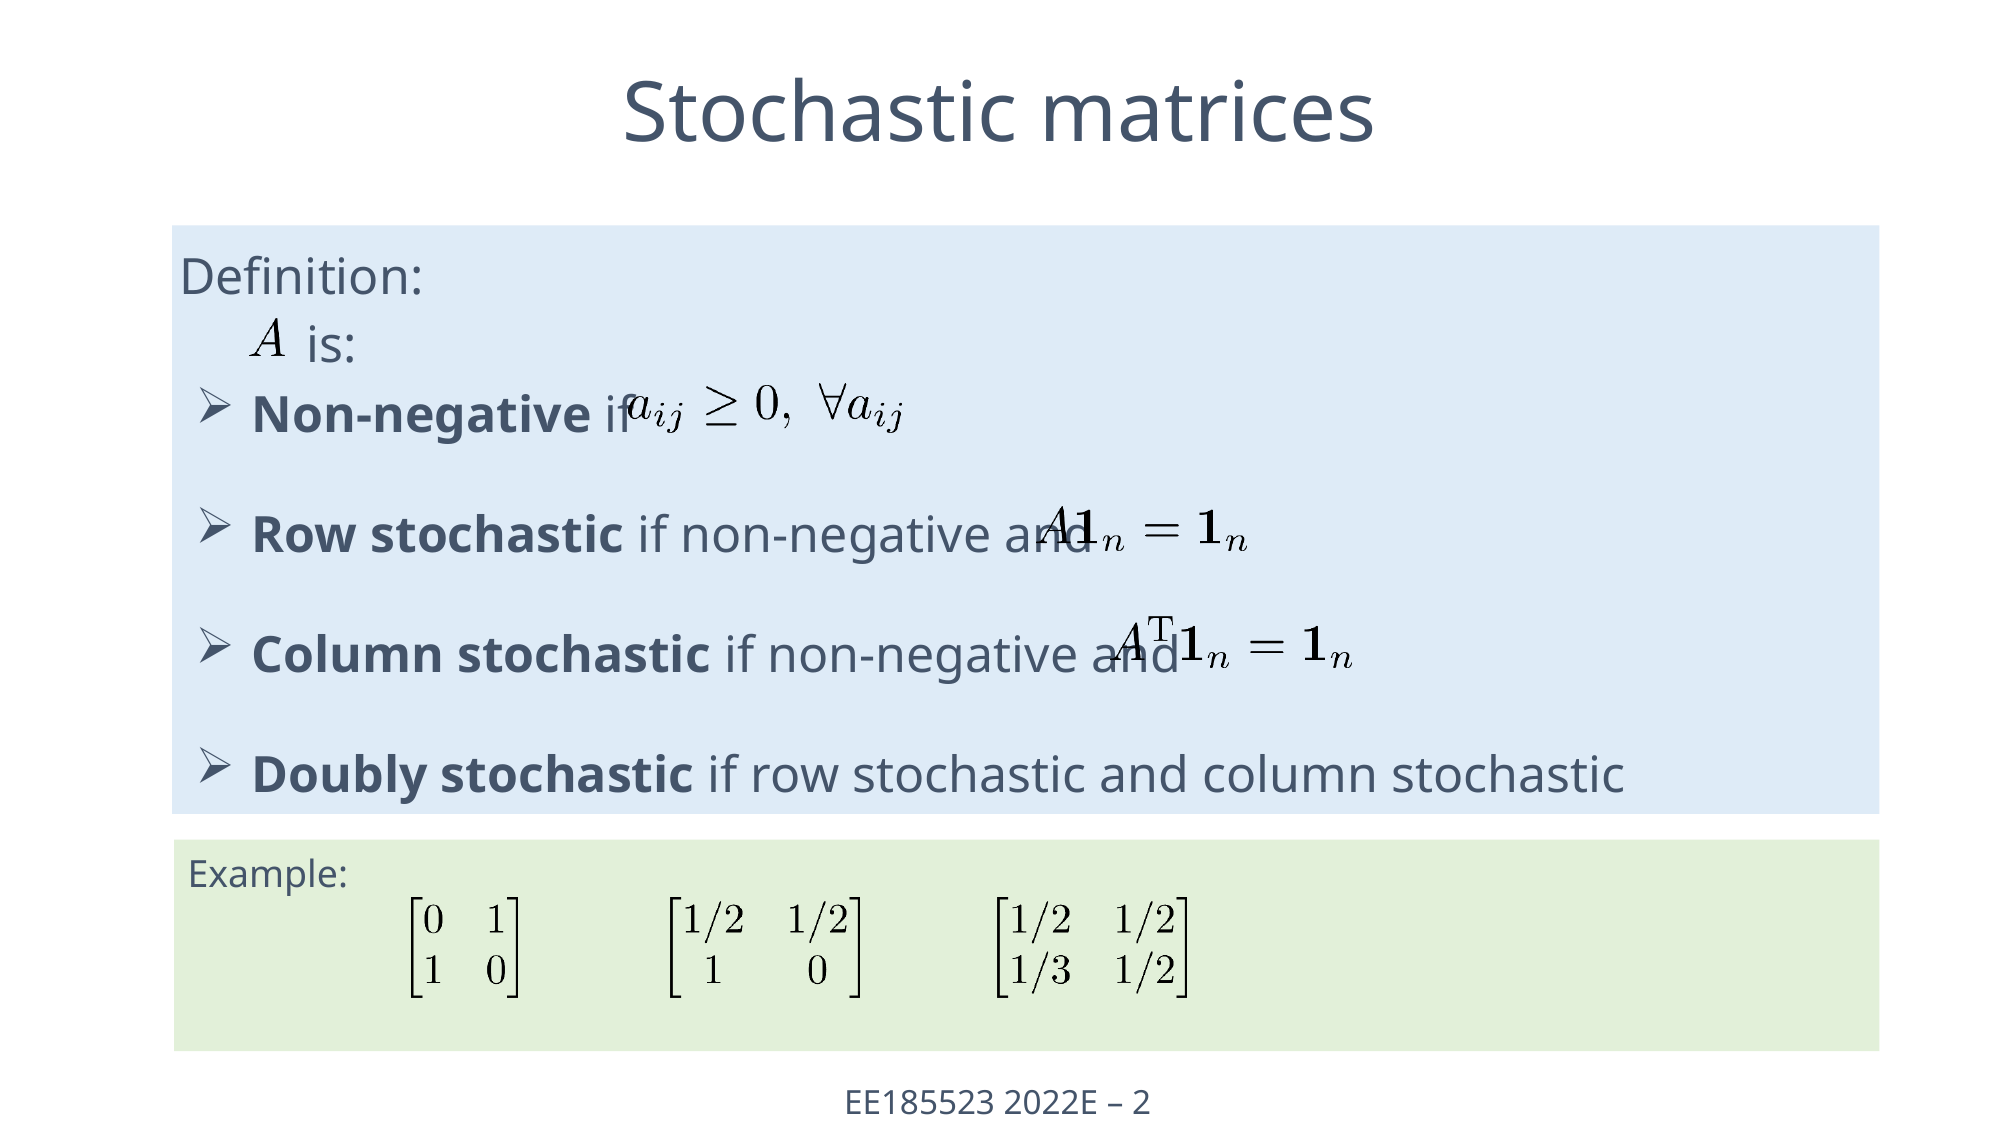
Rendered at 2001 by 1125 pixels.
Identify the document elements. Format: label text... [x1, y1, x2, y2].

picture [1110, 616, 1352, 668]
text_box Definition: [164, 237, 439, 313]
picture [1036, 506, 1247, 551]
text_box Example: [172, 842, 363, 903]
text_box [173, 838, 1880, 1052]
text_box [171, 224, 1880, 815]
text_box EE185523 2022E – 2 [193, 1076, 1803, 1123]
picture [411, 897, 518, 998]
picture [997, 897, 1187, 998]
text_box Stochastic matrices [0, 61, 2000, 168]
text_box Non-negative if Row stochastic if non-negative and Column stochastic if non-negative and Doubly stochastic if row stochastic and column stochastic [180, 374, 1840, 810]
text_box is: [291, 304, 372, 380]
picture [670, 897, 860, 998]
picture [628, 383, 902, 433]
picture [249, 318, 285, 356]
